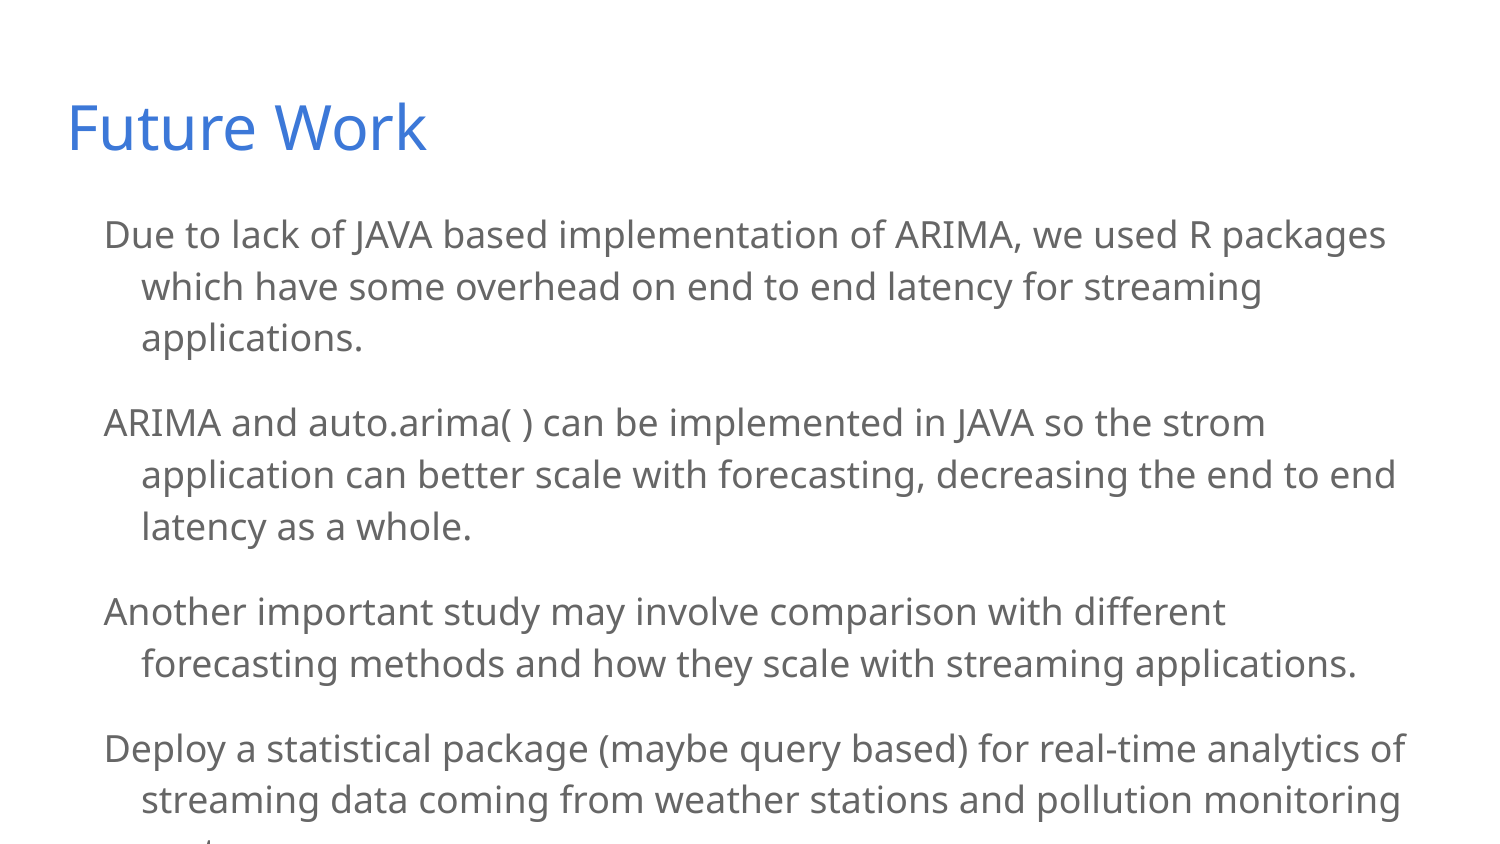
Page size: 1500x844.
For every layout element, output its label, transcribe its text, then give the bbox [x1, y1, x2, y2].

list Due to lack of JAVA based implementation of ARIMA, we used R packages which have some overhead on end to end latency for streaming applications. ARIMA and auto.arima( ) can be implemented in JAVA so the strom application can better scale with forecasting, decreasing the end to end latency as a whole. Another important study may involve comparison with different forecasting methods and how they scale with streaming applications. Deploy a statistical package (maybe query based) for real-time analytics of streaming data coming from weather stations and pollution monitoring centers. [51, 189, 1449, 750]
title Future Work [51, 72, 1449, 167]
